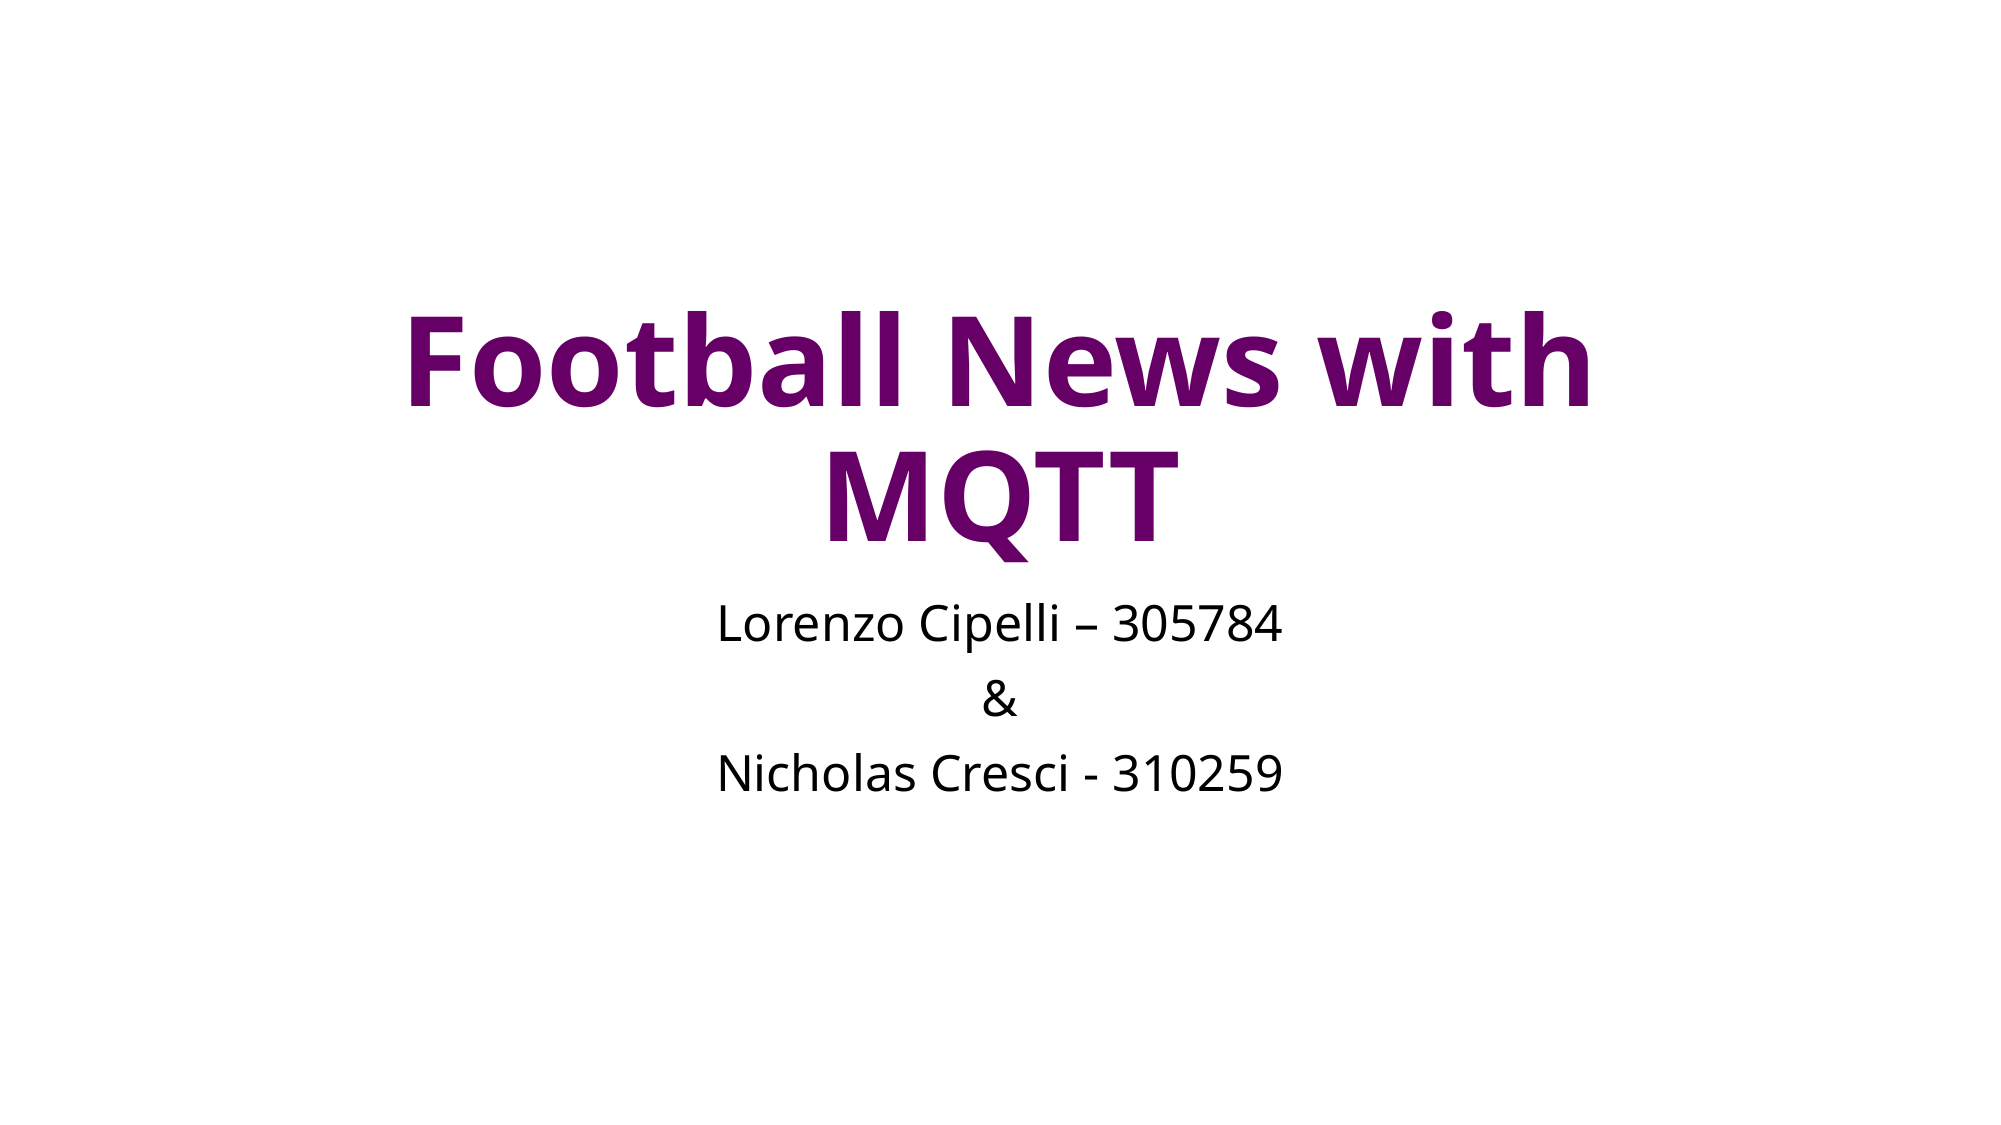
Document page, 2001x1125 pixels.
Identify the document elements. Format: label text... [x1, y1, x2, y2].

subtitle Lorenzo Cipelli – 305784 & Nicholas Cresci - 310259 [249, 590, 1750, 863]
title Football News with MQTT [249, 184, 1750, 576]
